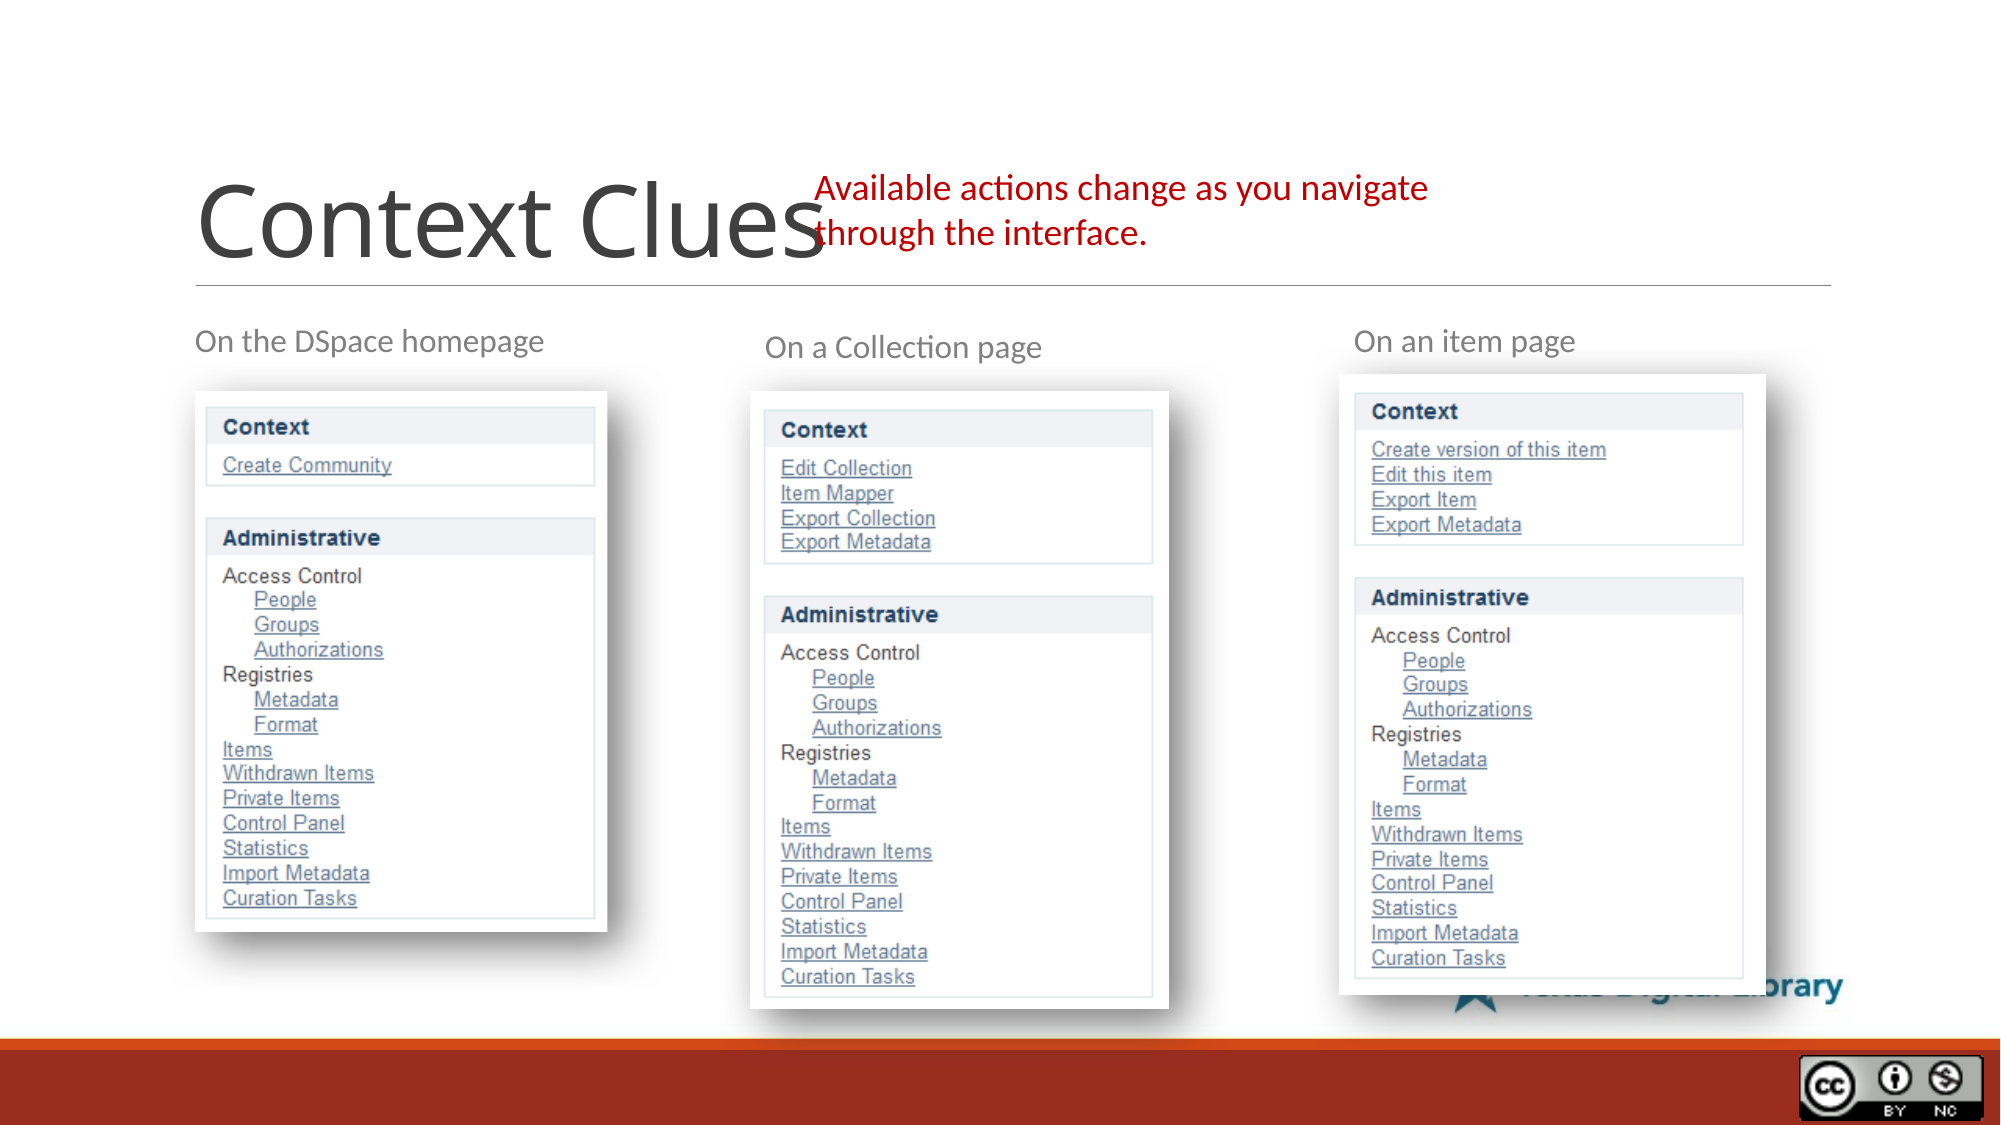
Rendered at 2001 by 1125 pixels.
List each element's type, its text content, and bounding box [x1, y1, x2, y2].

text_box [179, 311, 690, 933]
text_box On a Collection page [750, 318, 1134, 373]
picture [1799, 1055, 1984, 1121]
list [749, 390, 1170, 1009]
text_box Available actions change as you navigate through the interface. [799, 155, 1487, 261]
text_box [1338, 311, 1849, 996]
picture [0, 0, 2001, 1125]
title Context Clues [180, 47, 1830, 285]
